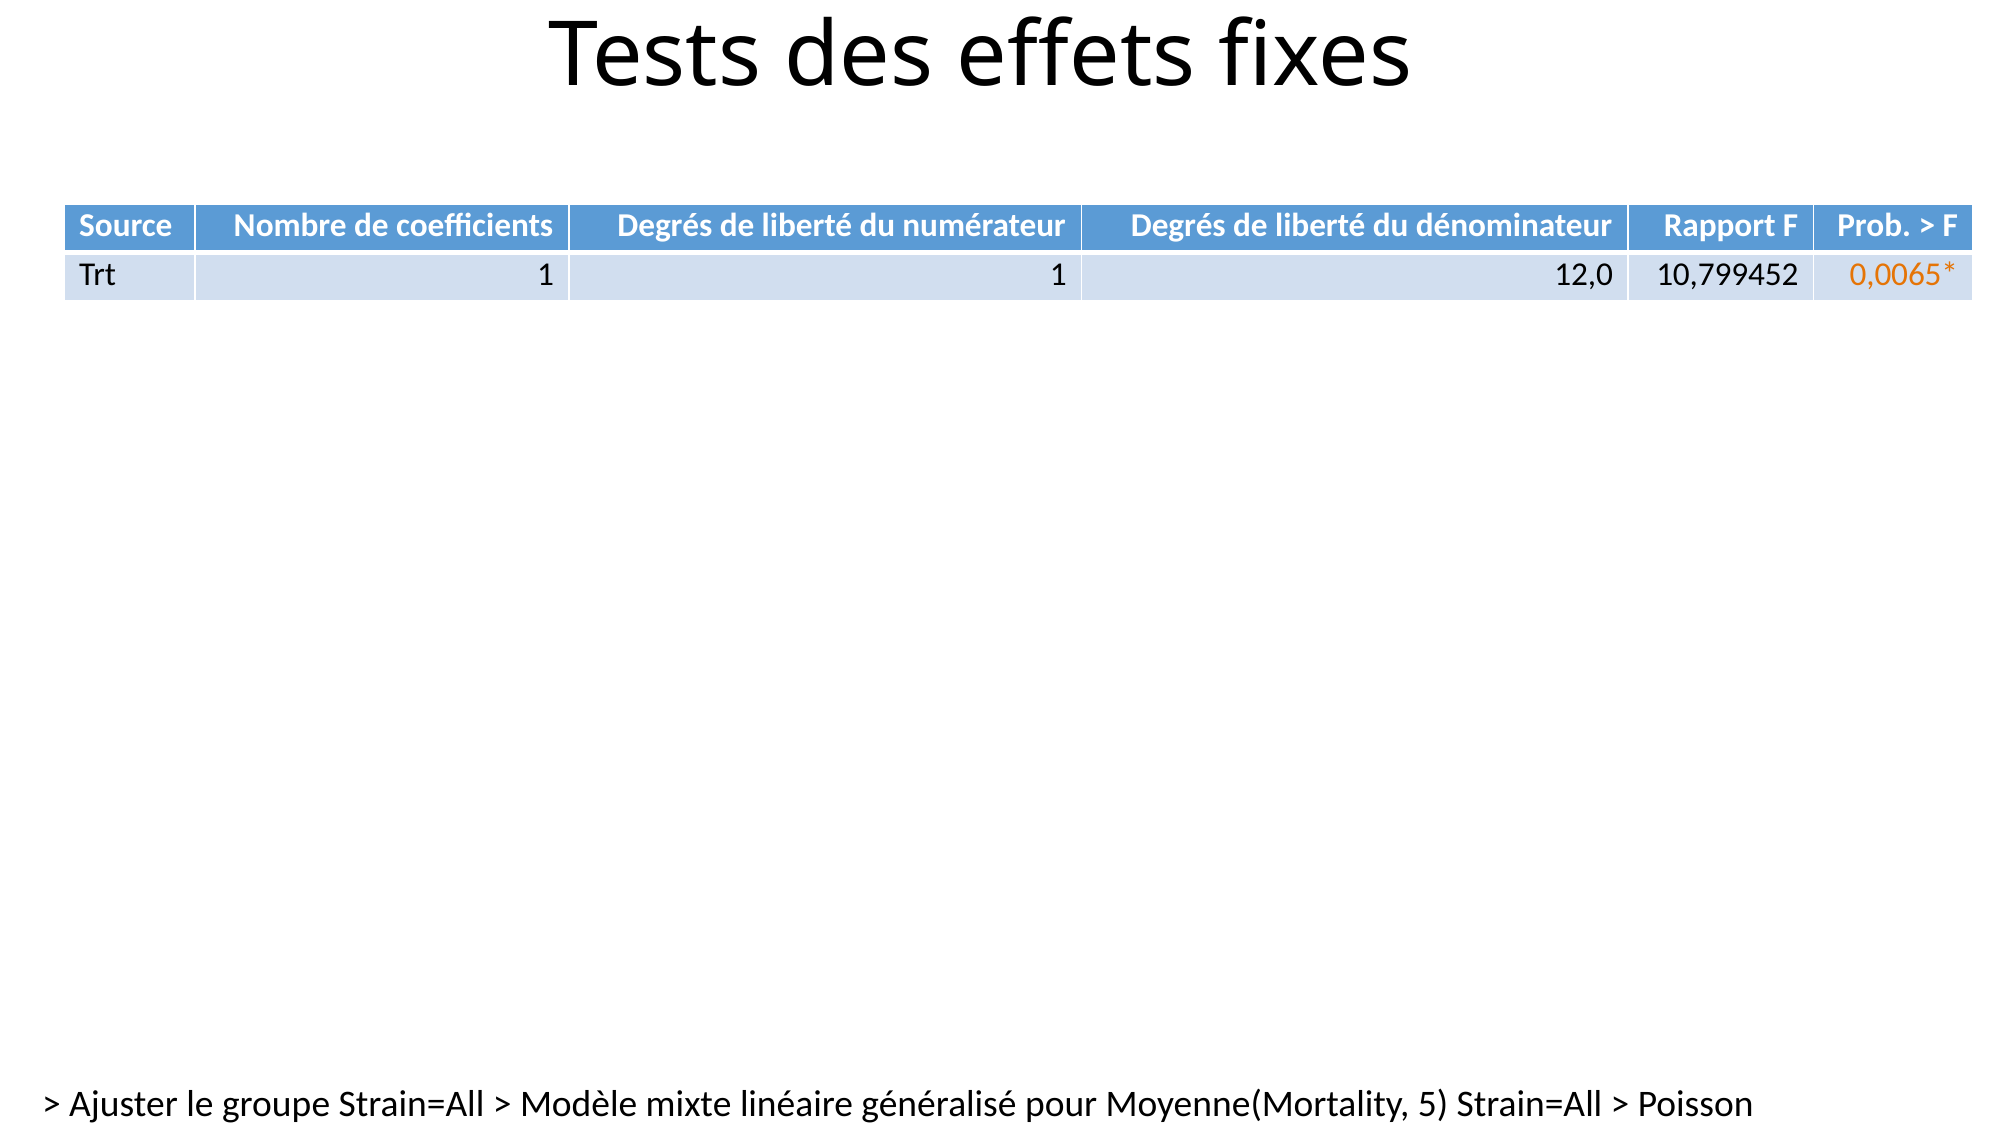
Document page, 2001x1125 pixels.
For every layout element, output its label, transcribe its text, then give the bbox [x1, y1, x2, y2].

table_cell 0,0065* [1814, 255, 1972, 300]
table_header Nombre de coefficients [196, 205, 568, 250]
table_header Degrés de liberté du dénominateur [1082, 205, 1627, 250]
table_cell Trt [65, 255, 194, 300]
table_cell 10,799452 [1629, 255, 1813, 300]
text_box > Ajuster le groupe Strain=All > Modèle mixte linéaire généralisé pour Moyenne(Mortality, 5) Strain=All > Poisson [42, 1079, 1756, 1125]
table_header Source [65, 205, 194, 250]
table_cell 1 [196, 255, 568, 300]
table_header Rapport F [1629, 205, 1813, 250]
table_header Degrés de liberté du numérateur [570, 205, 1081, 250]
table_cell 12,0 [1082, 255, 1627, 300]
table_cell 1 [570, 255, 1081, 300]
title Tests des effets fixes [0, 0, 1963, 113]
table_header Prob. > F [1814, 205, 1972, 250]
